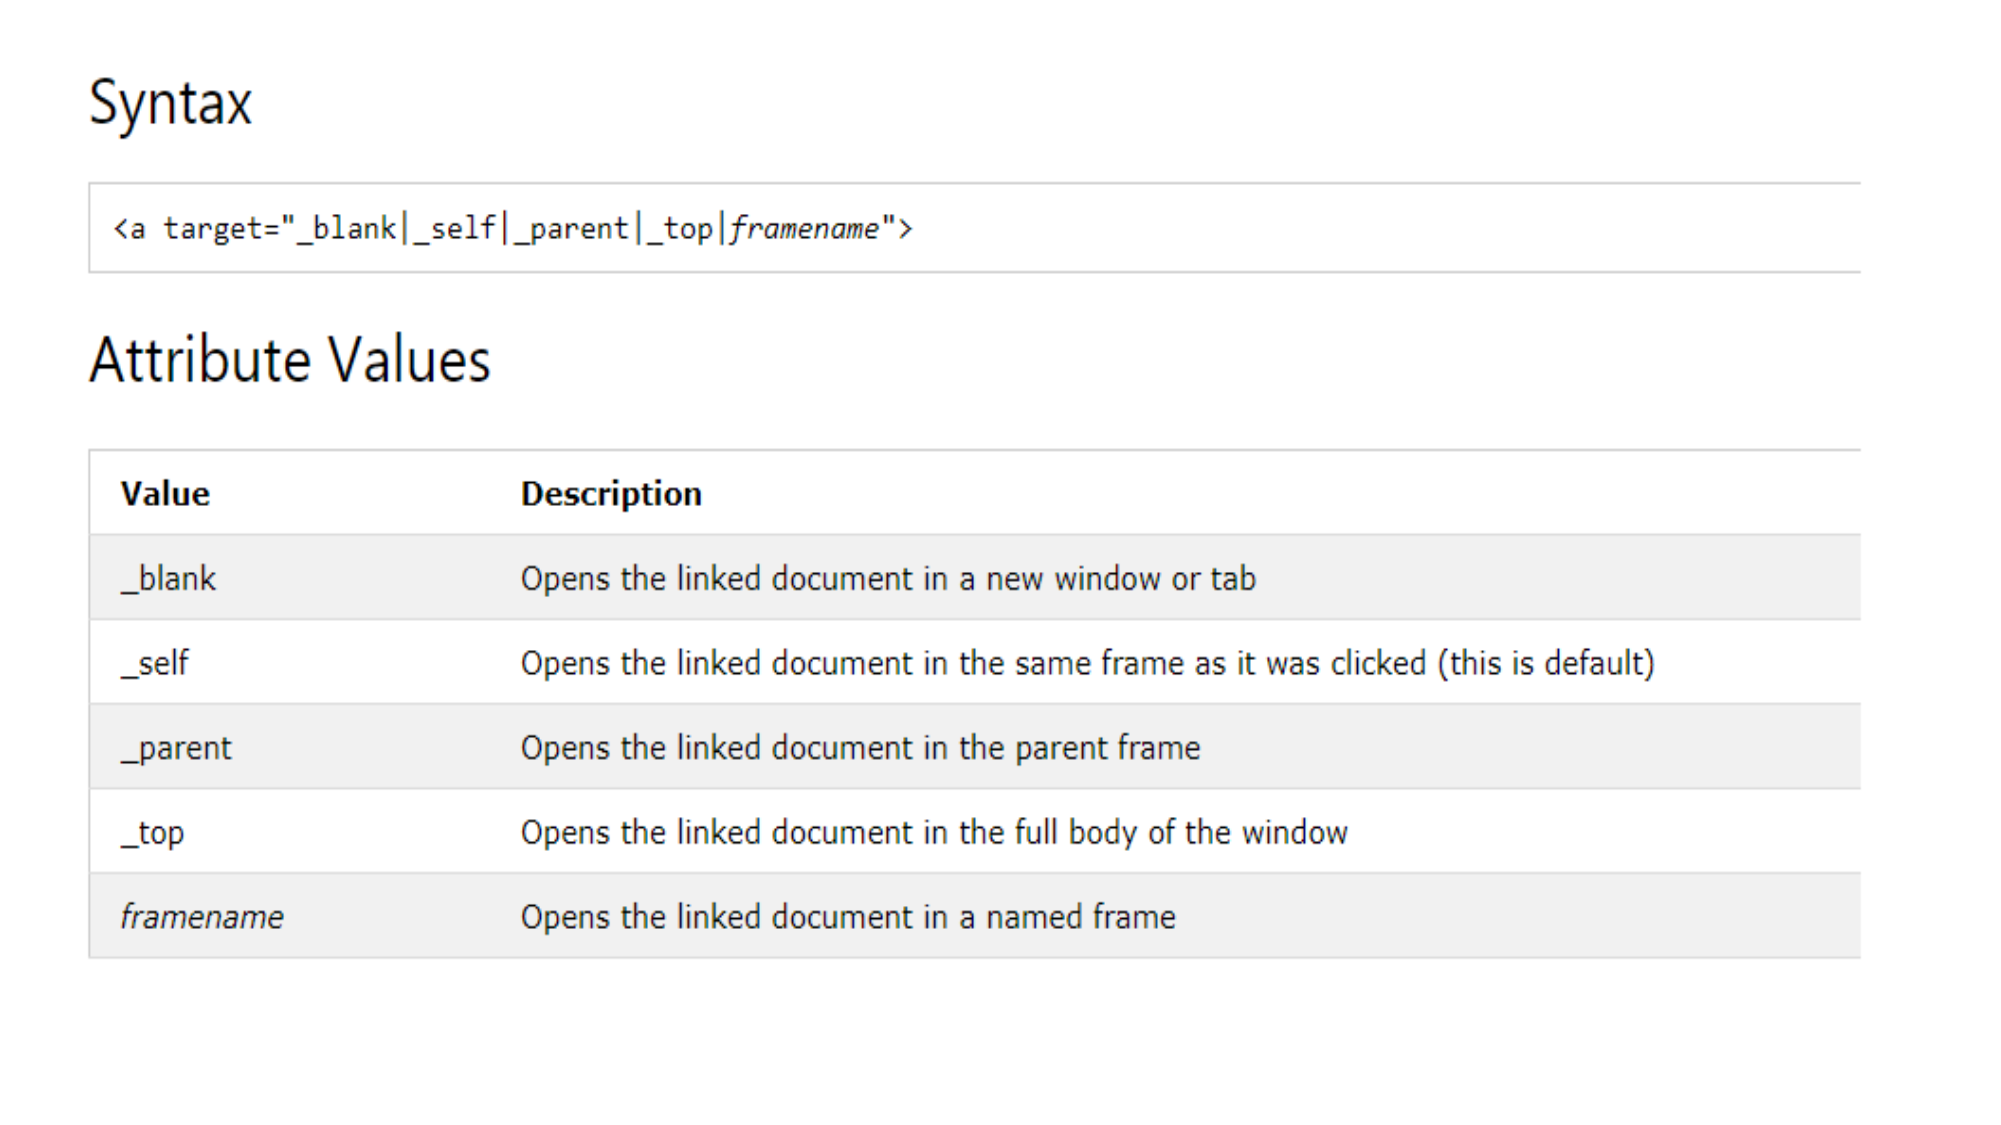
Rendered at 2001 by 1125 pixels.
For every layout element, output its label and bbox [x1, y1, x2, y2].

list [65, 59, 1884, 994]
